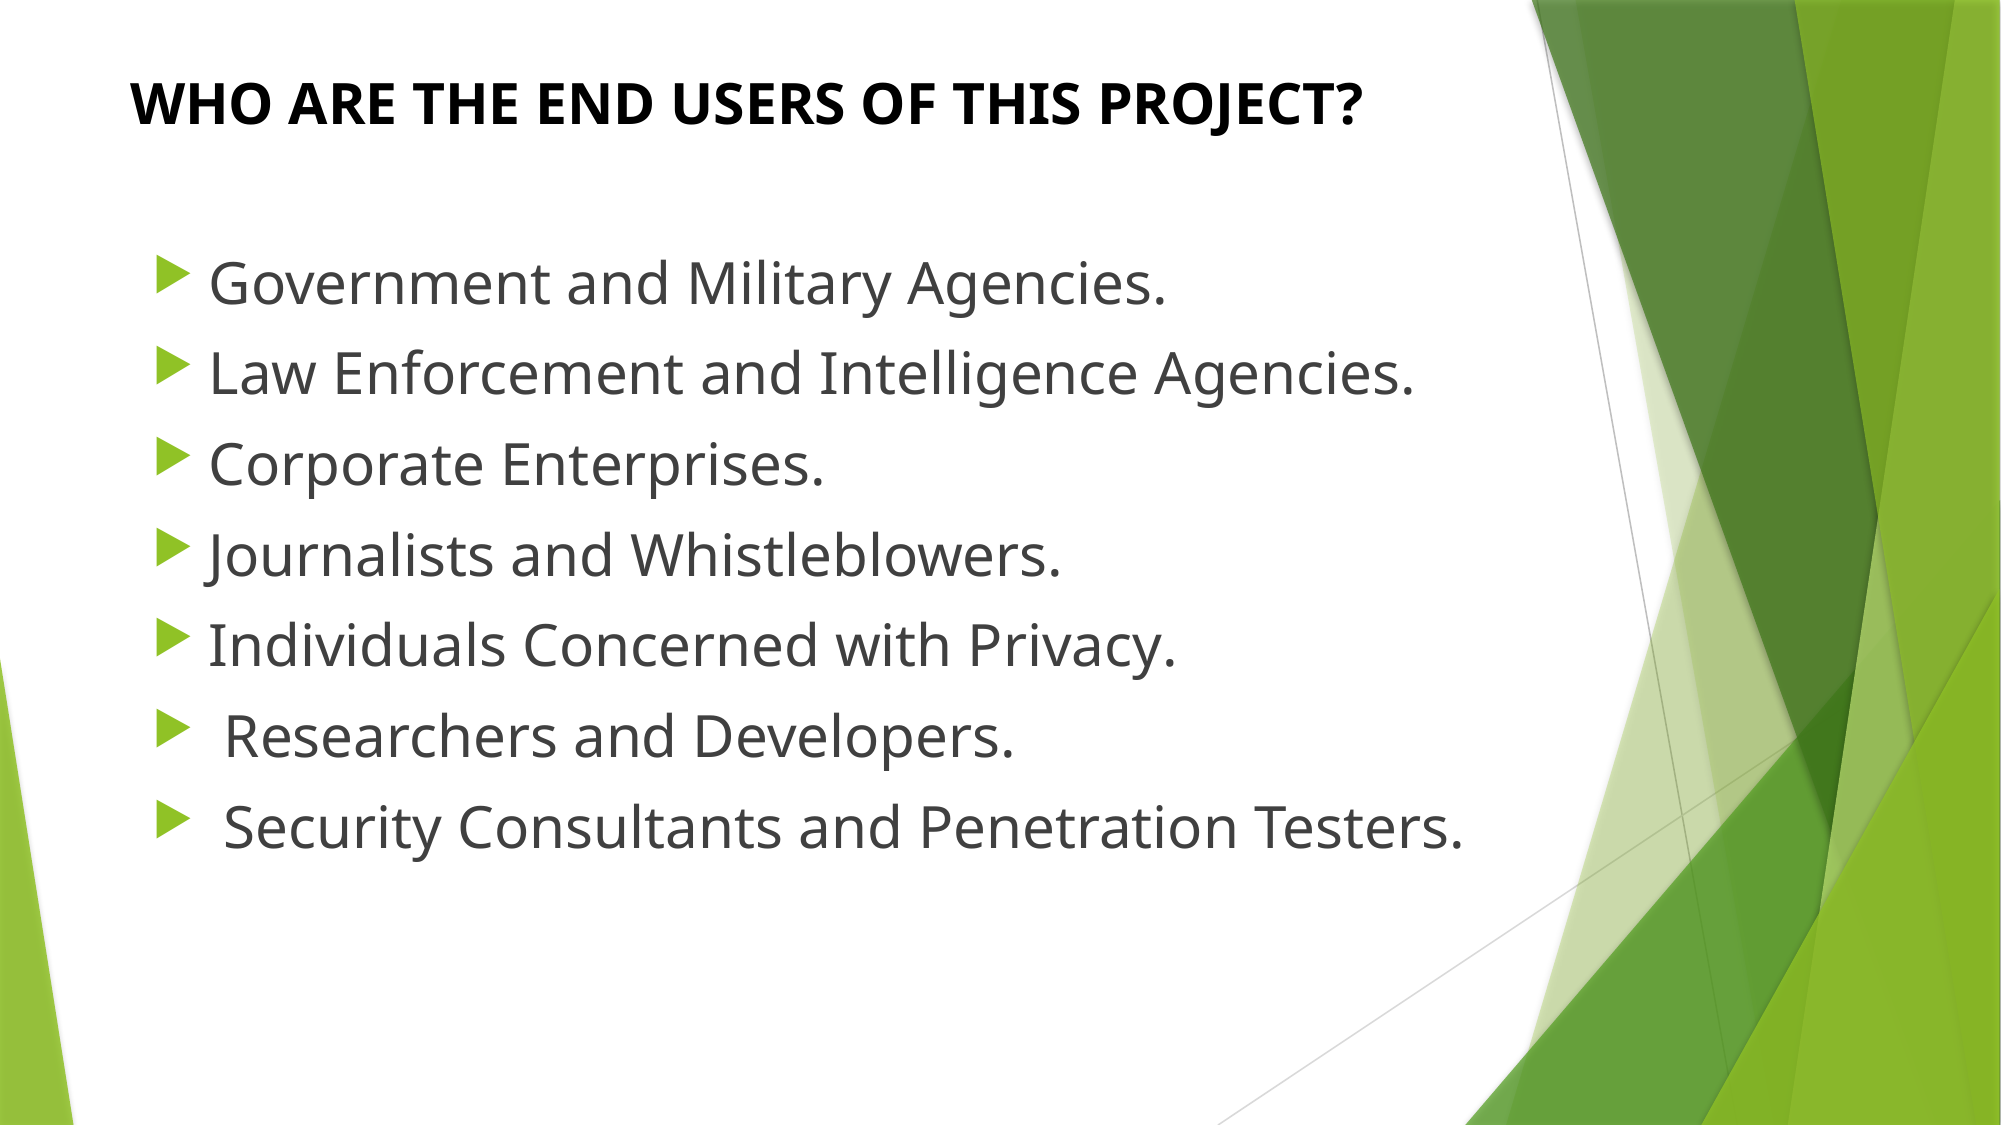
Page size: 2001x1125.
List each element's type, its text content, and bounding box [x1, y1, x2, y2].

list Government and Military Agencies. Law Enforcement and Intelligence Agencies. Corporate Enterprises. Journalists and Whistleblowers. Individuals Concerned with Privacy. Researchers and Developers. Security Consultants and Penetration Testers. [137, 238, 1863, 1047]
title WHO ARE THE END USERS OF THIS PROJECT? [115, 59, 1562, 180]
